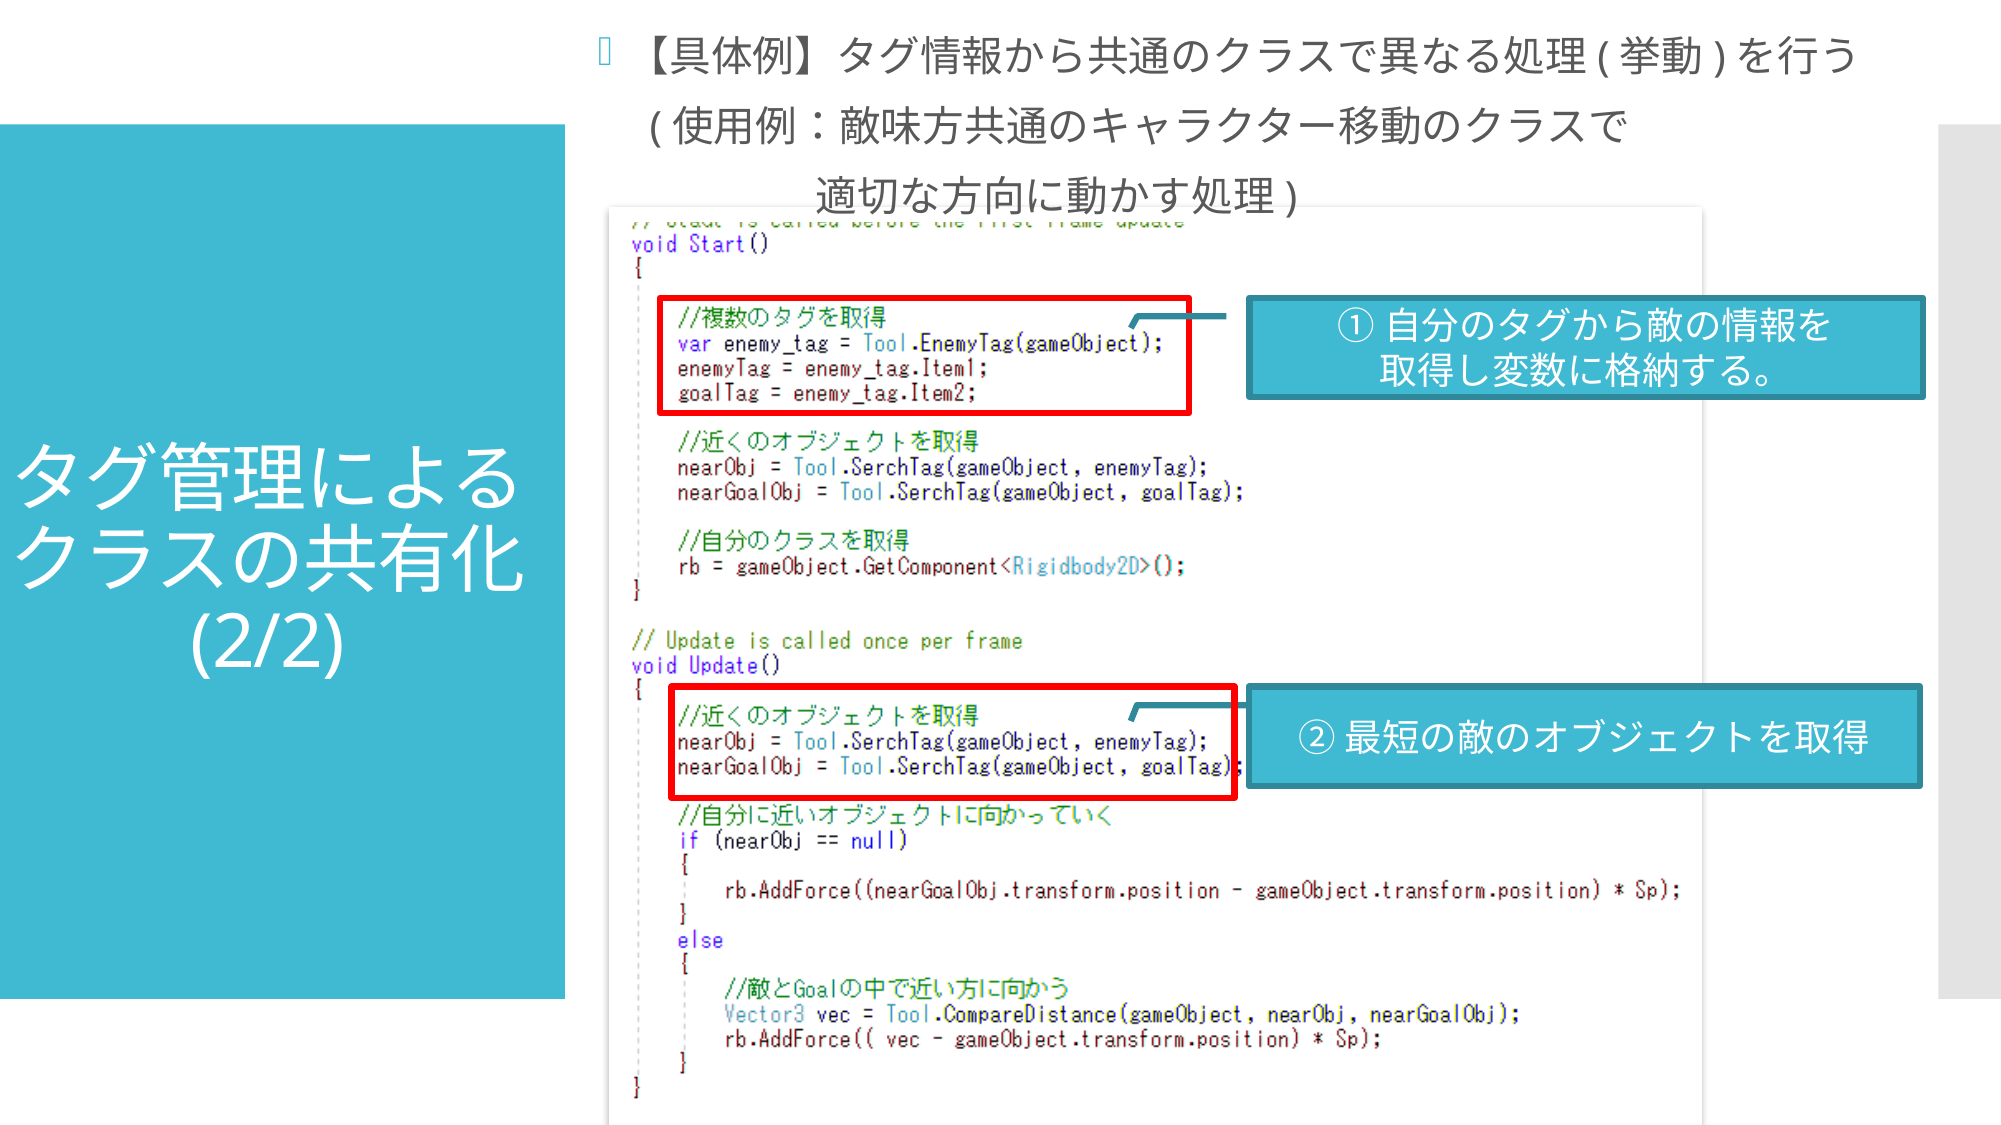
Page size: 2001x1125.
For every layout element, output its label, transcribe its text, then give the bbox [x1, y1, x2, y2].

text_box ②最短の敵のオブジェクトを取得 [1688, 686, 1921, 787]
text_box ①自分のタグから敵の情報を 取得し変数に格納する。 [1688, 297, 1924, 398]
title タグ管理によるクラスの共有化 (2/2) [0, 185, 564, 940]
list 【具体例】タグ情報から共通のクラスで異なる処理(挙動)を行う (使用例：敵味方共通のキャラクター移動のクラスで 適切な方向に動かす処理) [582, 0, 1901, 479]
picture [623, 221, 1688, 1125]
